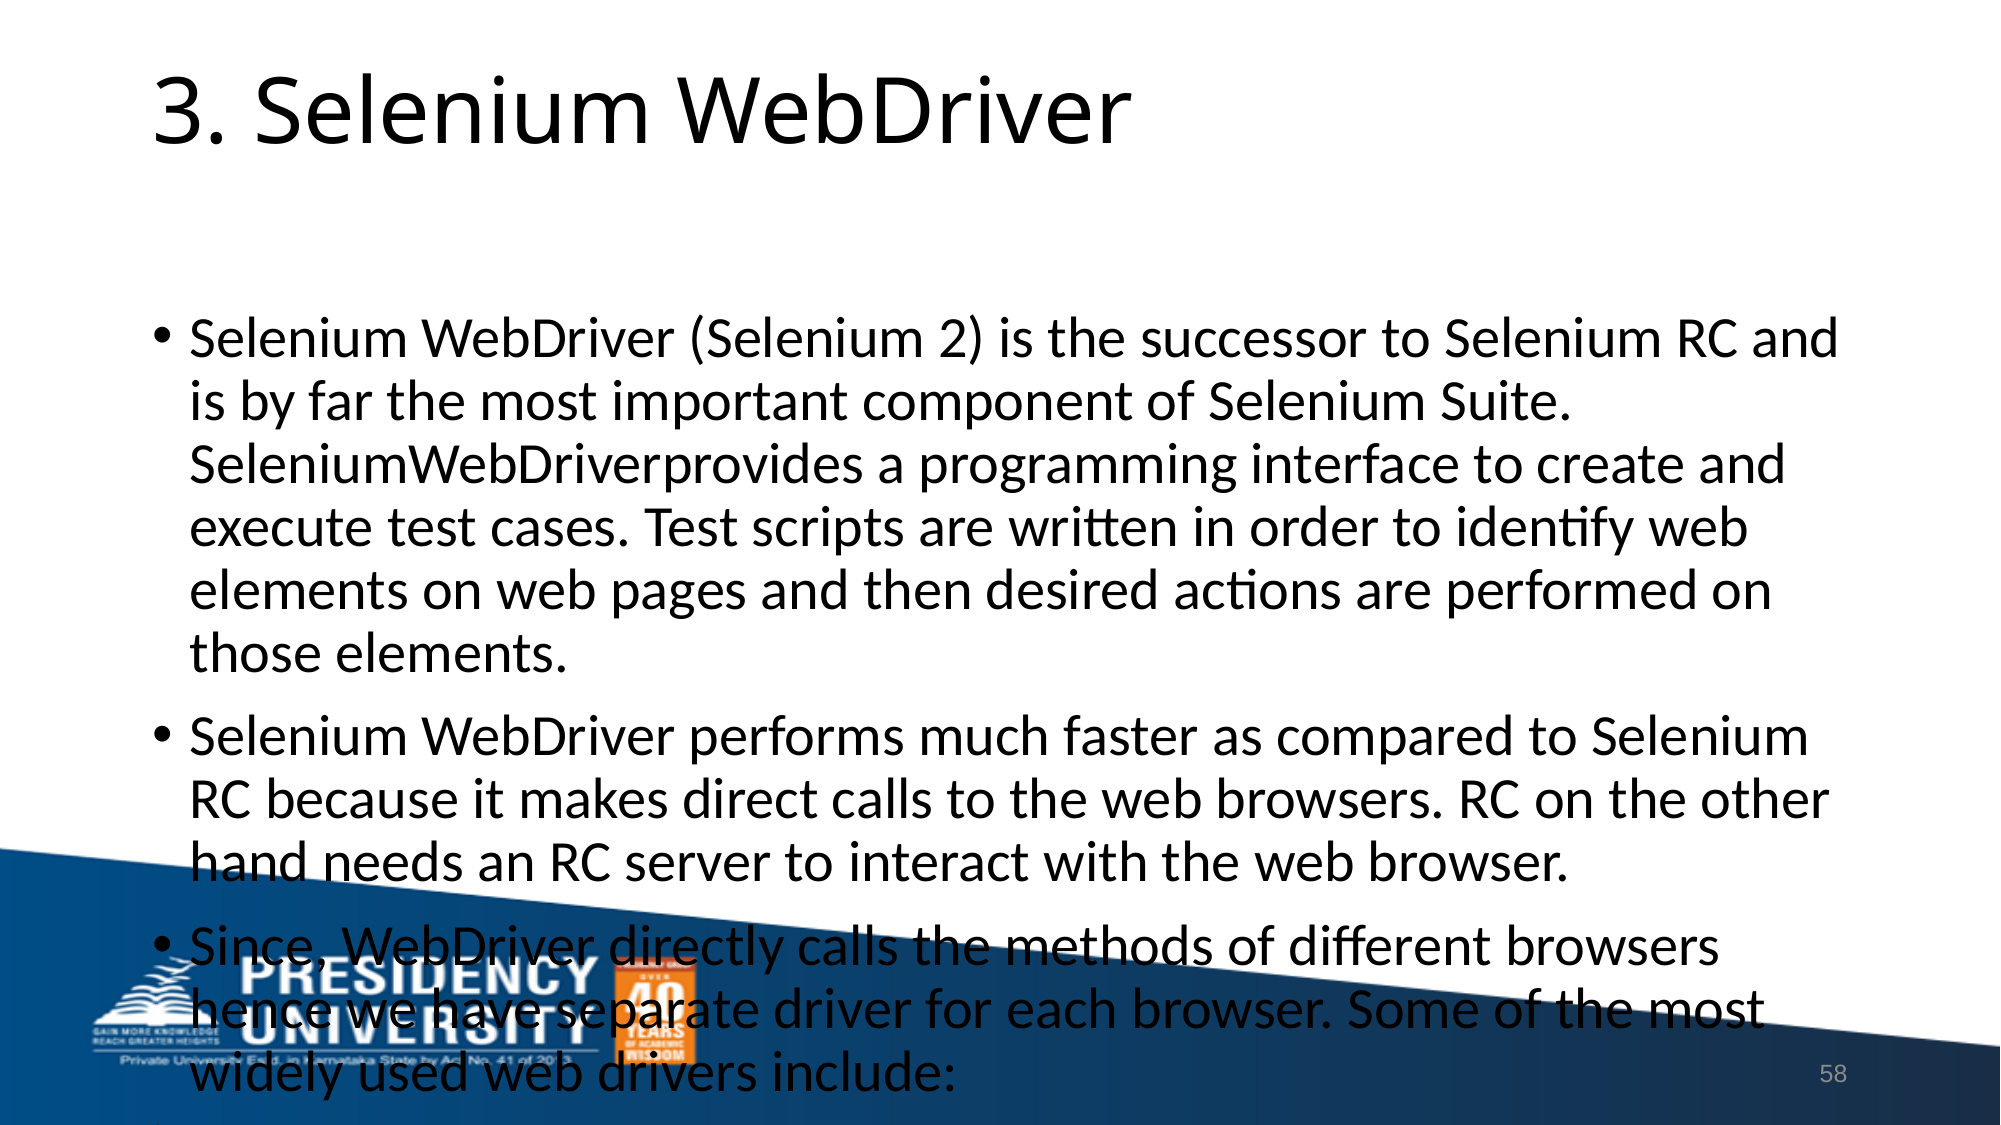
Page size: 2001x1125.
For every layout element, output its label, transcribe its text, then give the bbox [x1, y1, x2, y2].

list Selenium WebDriver (Selenium 2) is the successor to Selenium RC and is by far the most important component of Selenium Suite. SeleniumWebDriverprovides a programming interface to create and execute test cases. Test scripts are written in order to identify web elements on web pages and then desired actions are performed on those elements. Selenium WebDriver performs much faster as compared to Selenium RC because it makes direct calls to the web browsers. RC on the other hand needs an RC server to interact with the web browser. Since, WebDriver directly calls the methods of different browsers hence we have separate driver for each browser. Some of the most widely used web drivers include: Mozilla Firefox Driver (Gecko Driver) Google Chrome Driver Internet Explorer Driver Opera Driver Safari Driver HTML Unit Driver (a special headless driver) [137, 299, 1863, 1014]
title 3. Selenium WebDriver [137, 59, 1863, 278]
slide_number 58 [1412, 1042, 1863, 1103]
picture [0, 845, 2000, 1125]
